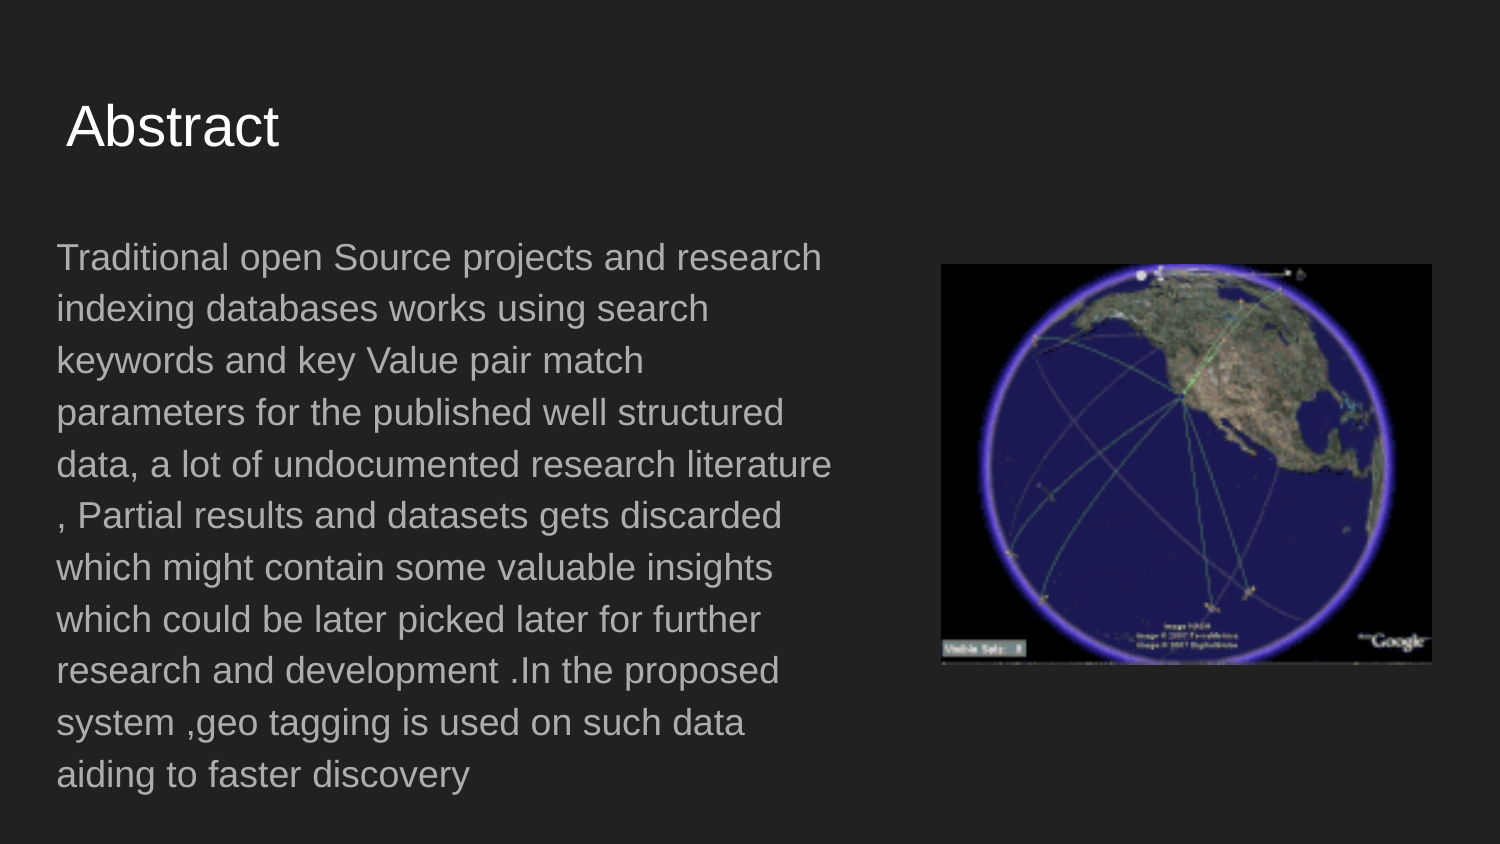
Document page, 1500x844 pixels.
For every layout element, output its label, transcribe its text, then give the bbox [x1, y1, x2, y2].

title Abstract [51, 72, 1449, 167]
list Traditional open Source projects and research indexing databases works using search keywords and key Value pair match parameters for the published well structured data, a lot of undocumented research literature , Partial results and datasets gets discarded which might contain some valuable insights which could be later picked later for further research and development .In the proposed system ,geo tagging is used on such data aiding to faster discovery [41, 210, 852, 772]
picture [941, 264, 1433, 665]
